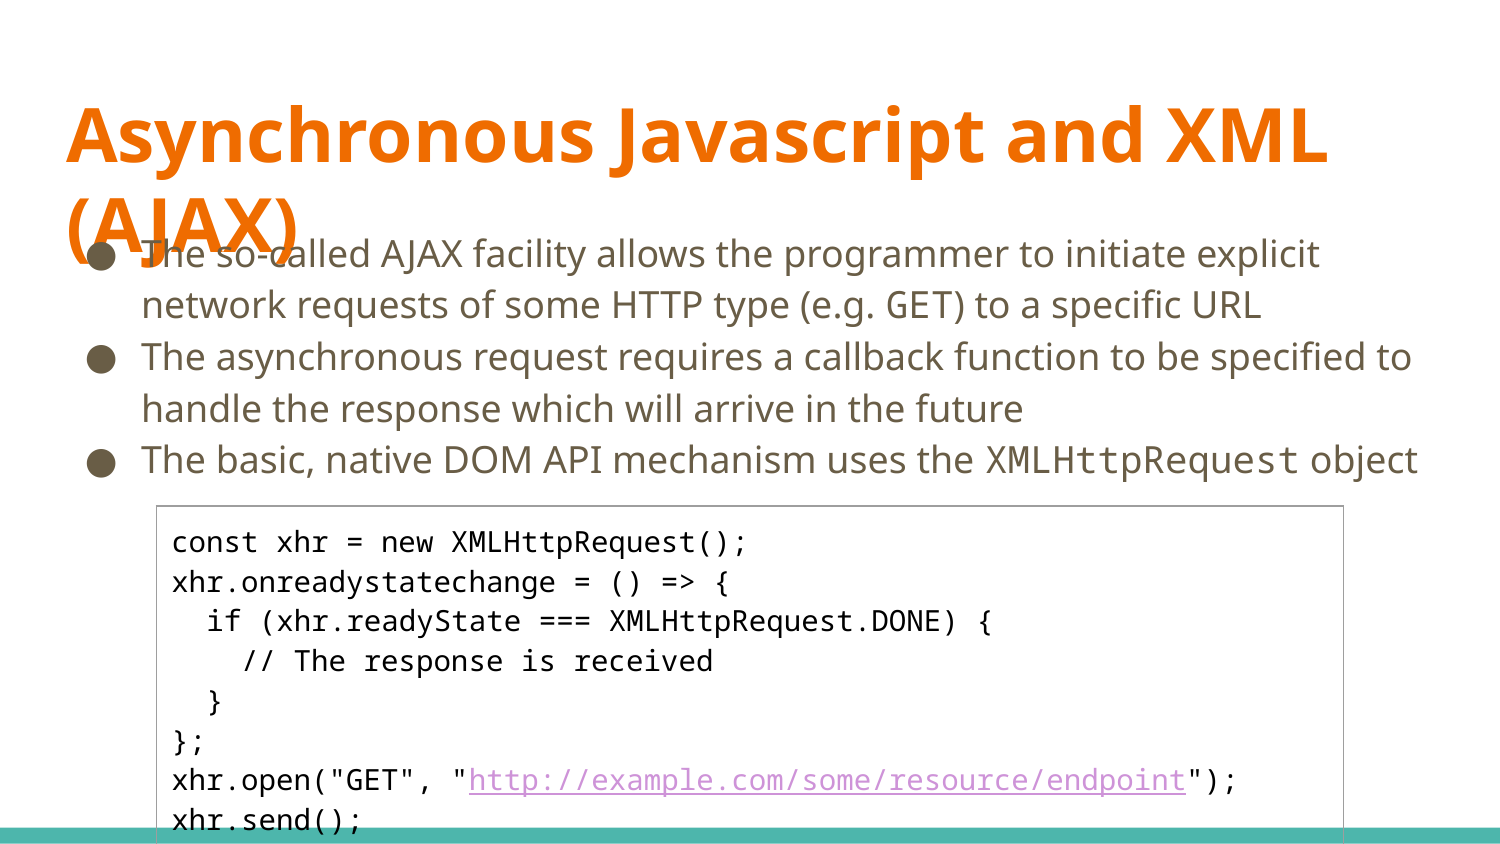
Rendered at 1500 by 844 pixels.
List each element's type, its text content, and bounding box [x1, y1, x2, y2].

title Asynchronous Javascript and XML (AJAX) [51, 72, 1449, 189]
list The so-called AJAX facility allows the programmer to initiate explicit network requests of some HTTP type (e.g. GET) to a specific URL The asynchronous request requires a callback function to be specified to handle the response which will arrive in the future The basic, native DOM API mechanism uses the XMLHttpRequest object [51, 207, 1449, 750]
table_header const xhr = new XMLHttpRequest(); xhr.onreadystatechange = () => { if (xhr.readyState === XMLHttpRequest.DONE) { // The response is received } }; xhr.open("GET", "http://example.com/some/resource/endpoint"); xhr.send(); [157, 507, 1343, 844]
